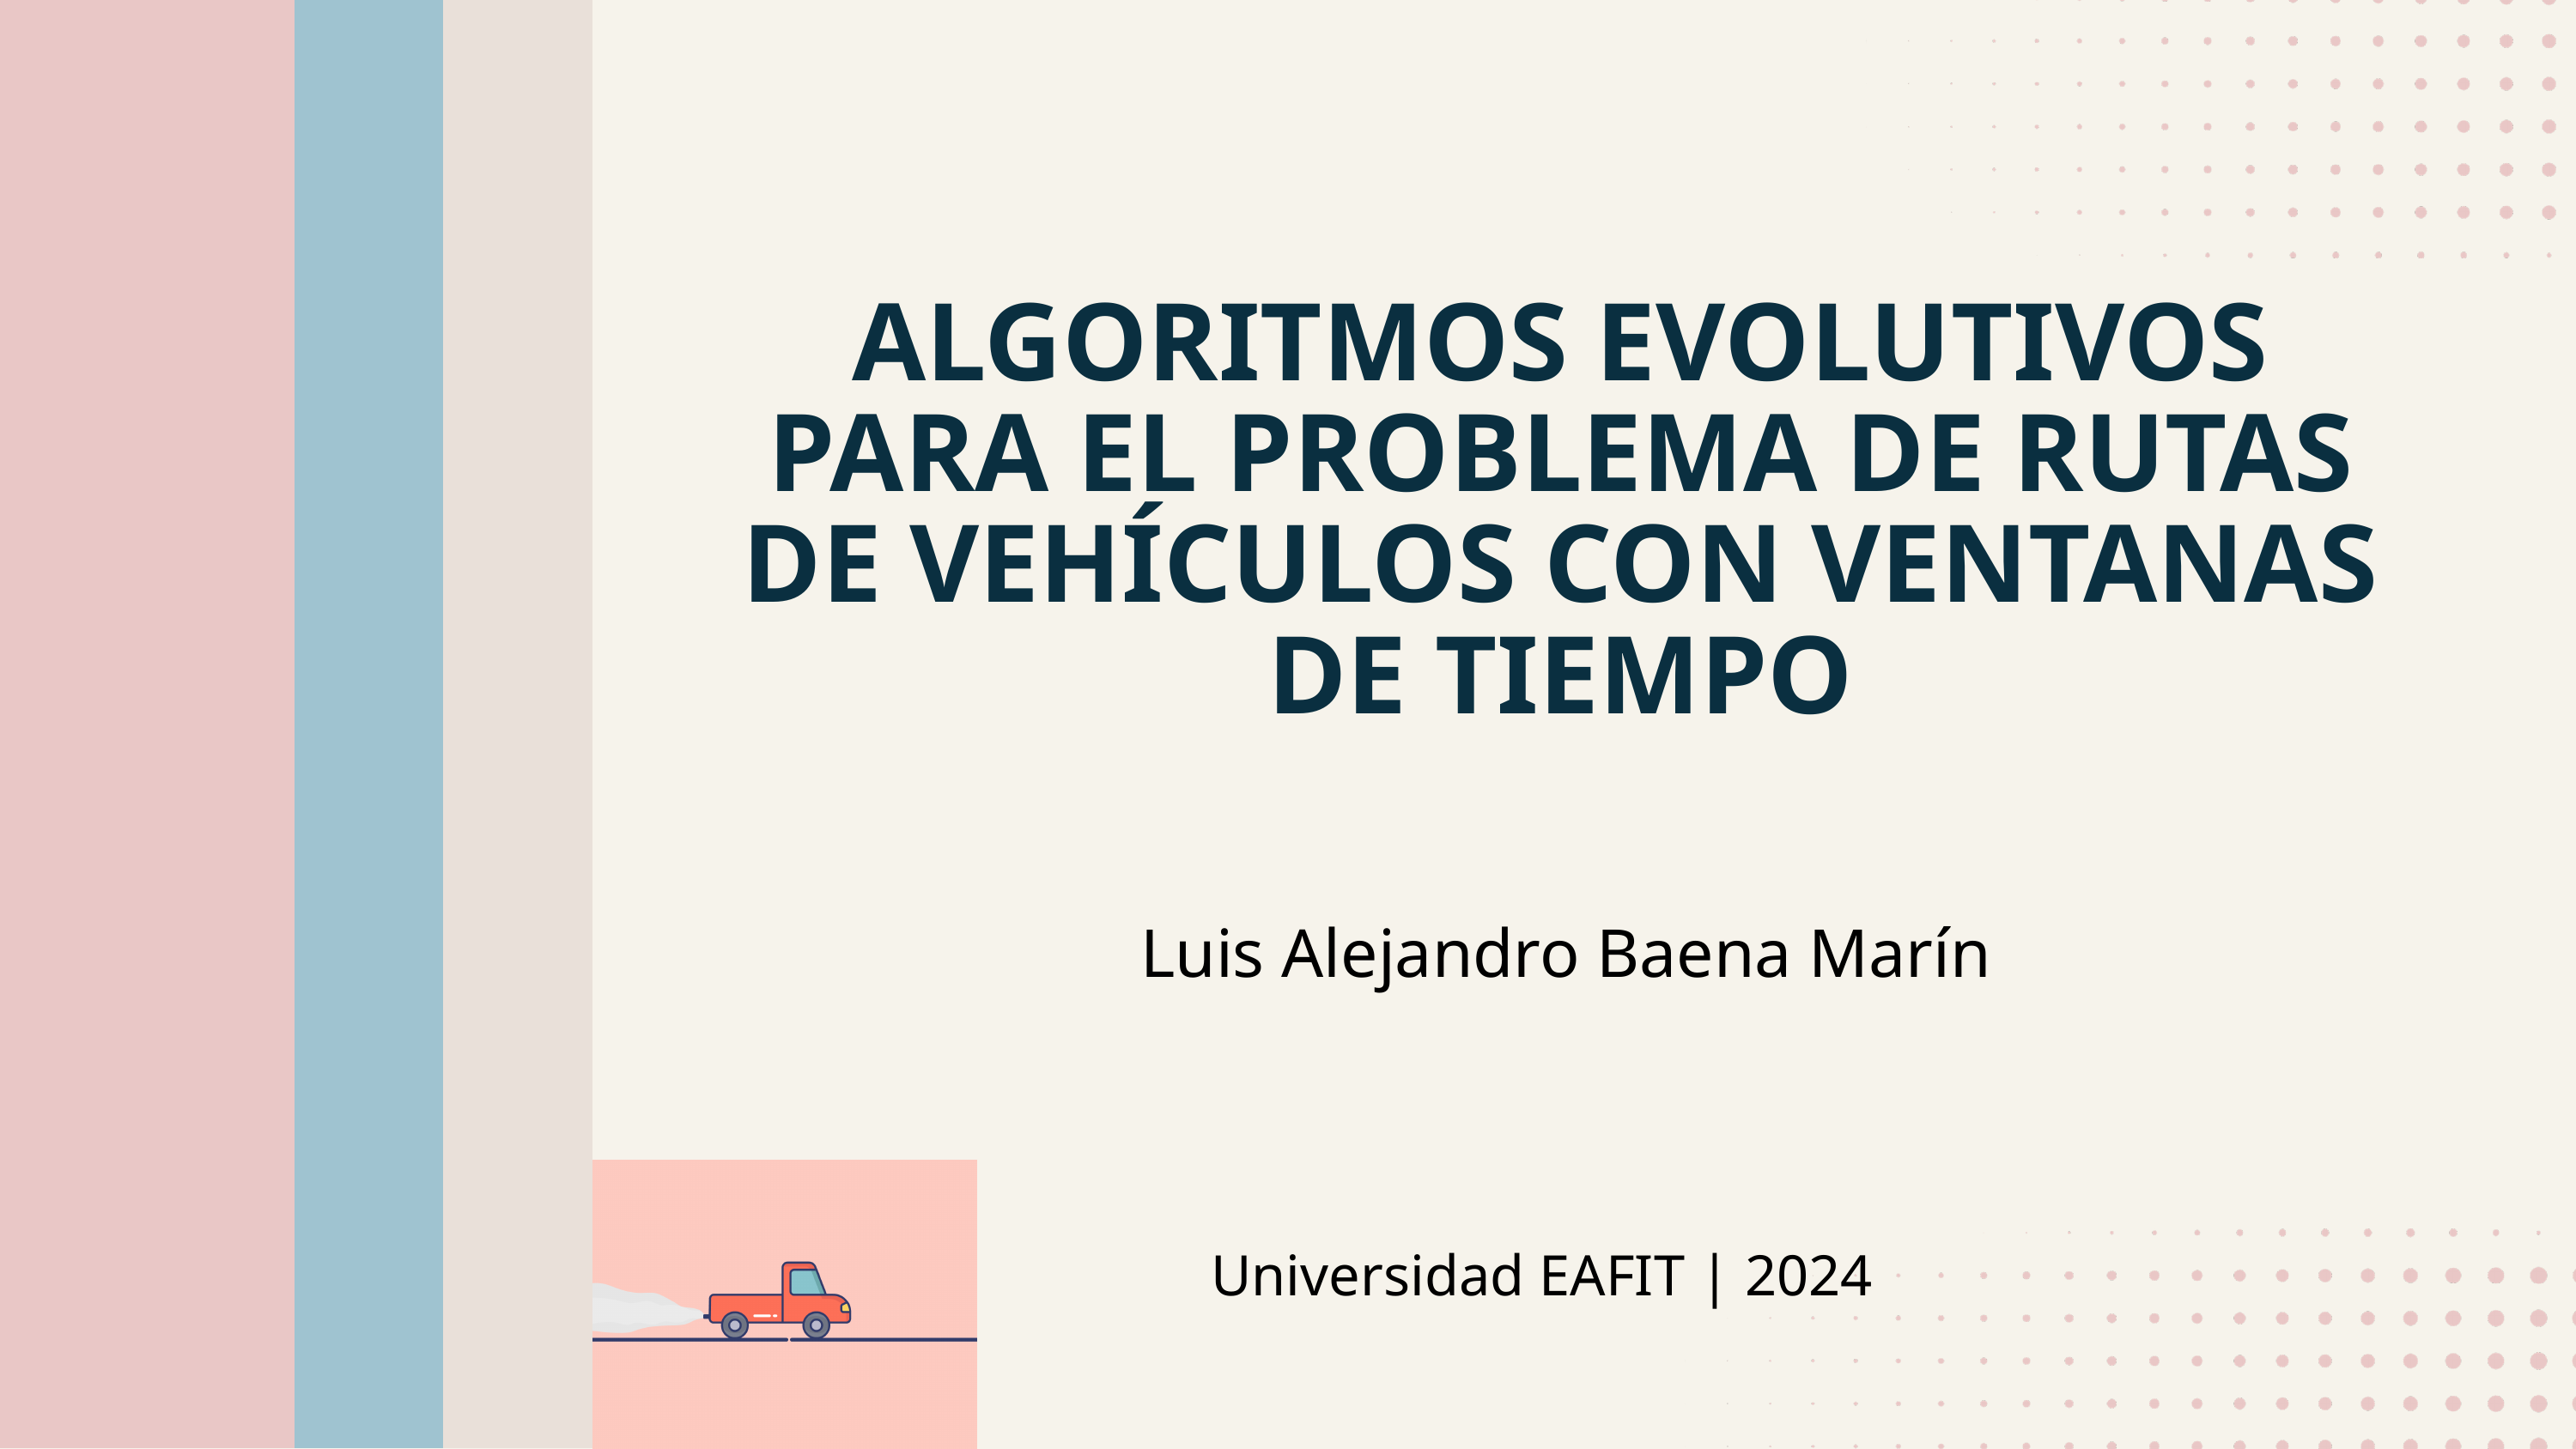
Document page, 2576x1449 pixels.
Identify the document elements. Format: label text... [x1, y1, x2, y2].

text_box [1685, 1228, 2576, 1449]
text_box [1866, 0, 2576, 258]
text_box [0, 0, 593, 1449]
text_box ALGORITMOS EVOLUTIVOS PARA EL PROBLEMA DE RUTAS DE VEHÍCULOS CON VENTANAS DE TIEMPO [739, 290, 2382, 736]
text_box Luis Alejandro Baena Marín [677, 898, 2456, 991]
text_box Universidad EAFIT | 2024 [1057, 1228, 1685, 1307]
picture [592, 1160, 978, 1449]
